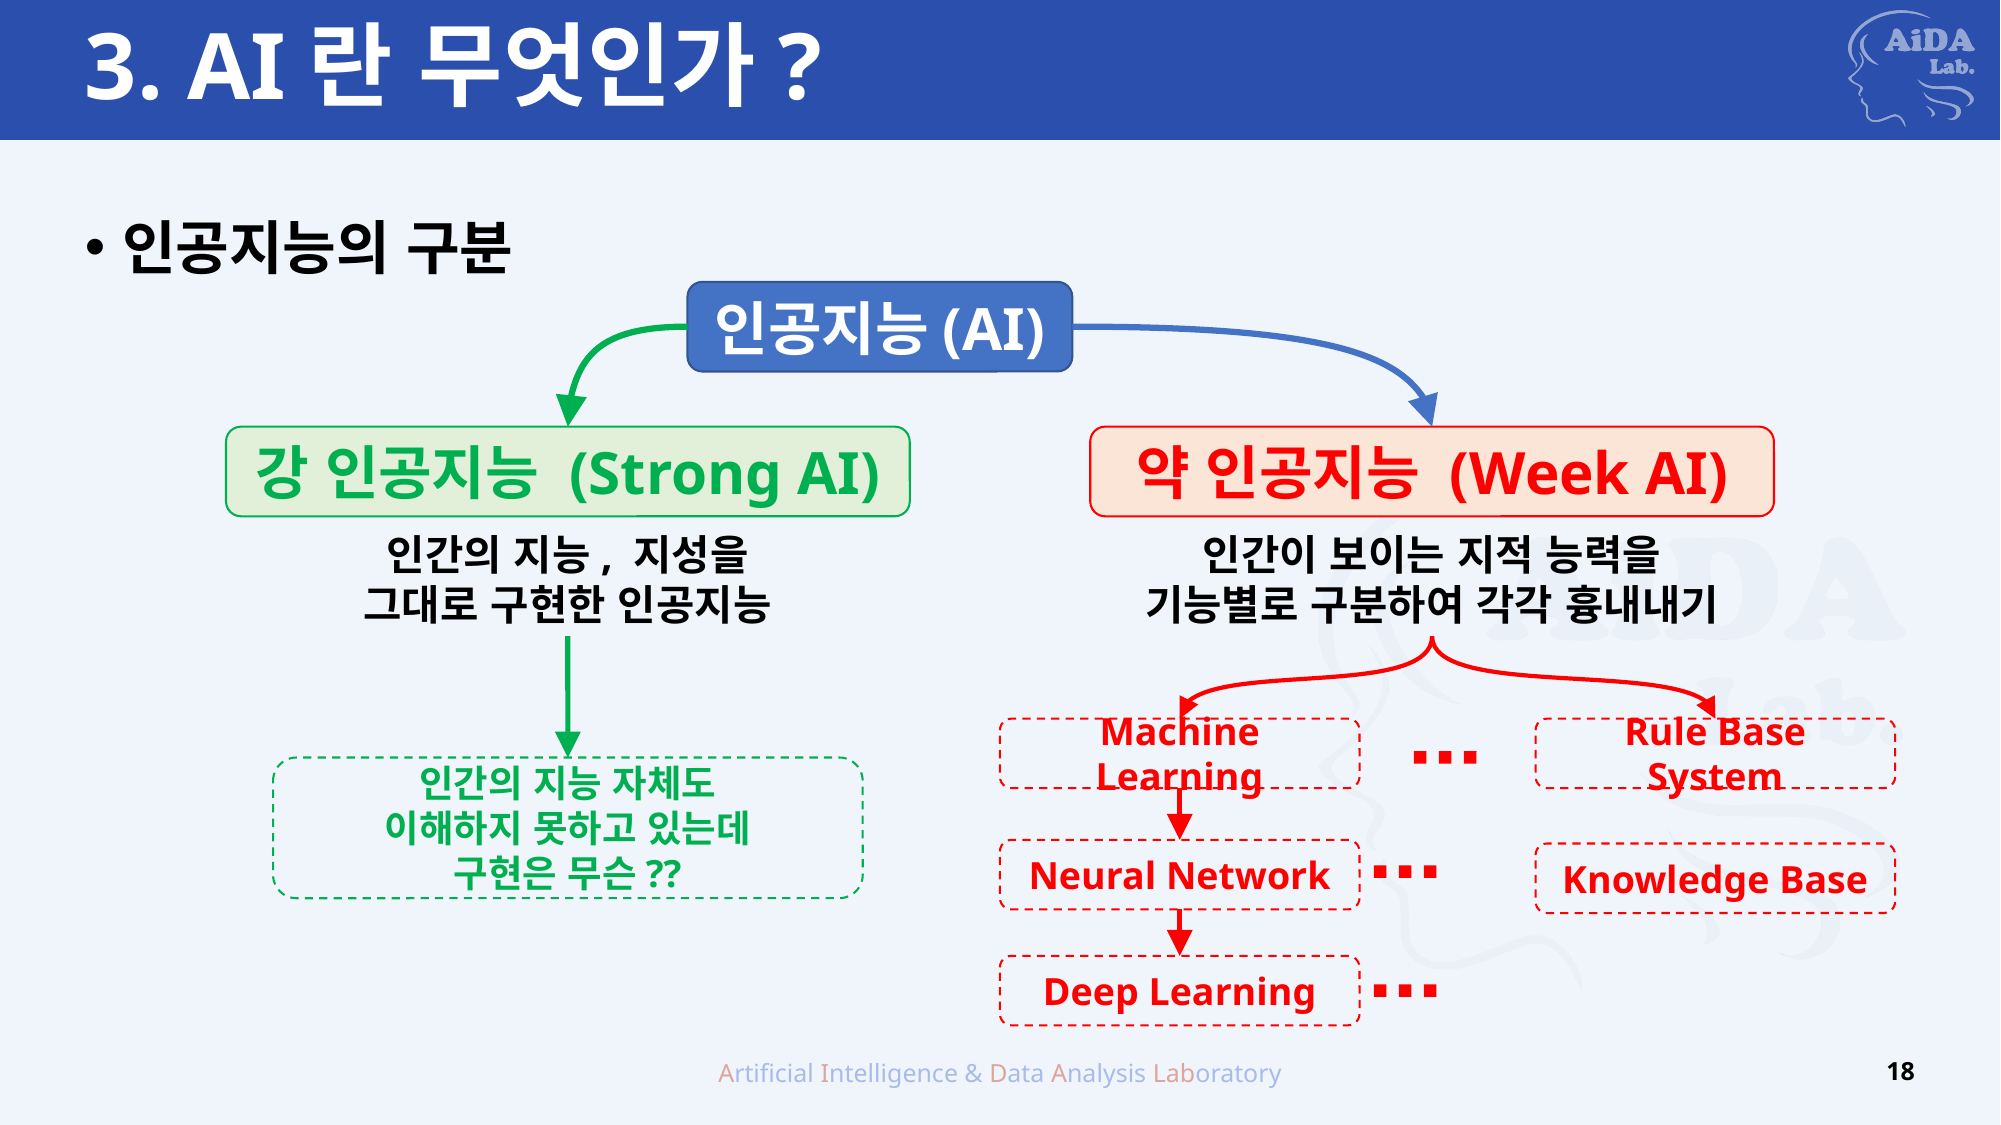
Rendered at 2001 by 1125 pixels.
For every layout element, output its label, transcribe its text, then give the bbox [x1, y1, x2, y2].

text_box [1072, 326, 1774, 637]
slide_number 18 [1412, 1042, 1930, 1103]
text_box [999, 637, 1896, 1026]
title 3. AI란 무엇인가? [69, 7, 1823, 133]
text_box 인공지능(AI) [686, 280, 1074, 373]
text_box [273, 637, 863, 899]
list 인공지능의 구분 [69, 168, 1930, 1019]
picture [1842, 7, 1980, 133]
footer Artificial Intelligence & Data Analysis Laboratory [662, 1042, 1338, 1103]
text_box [225, 326, 910, 638]
